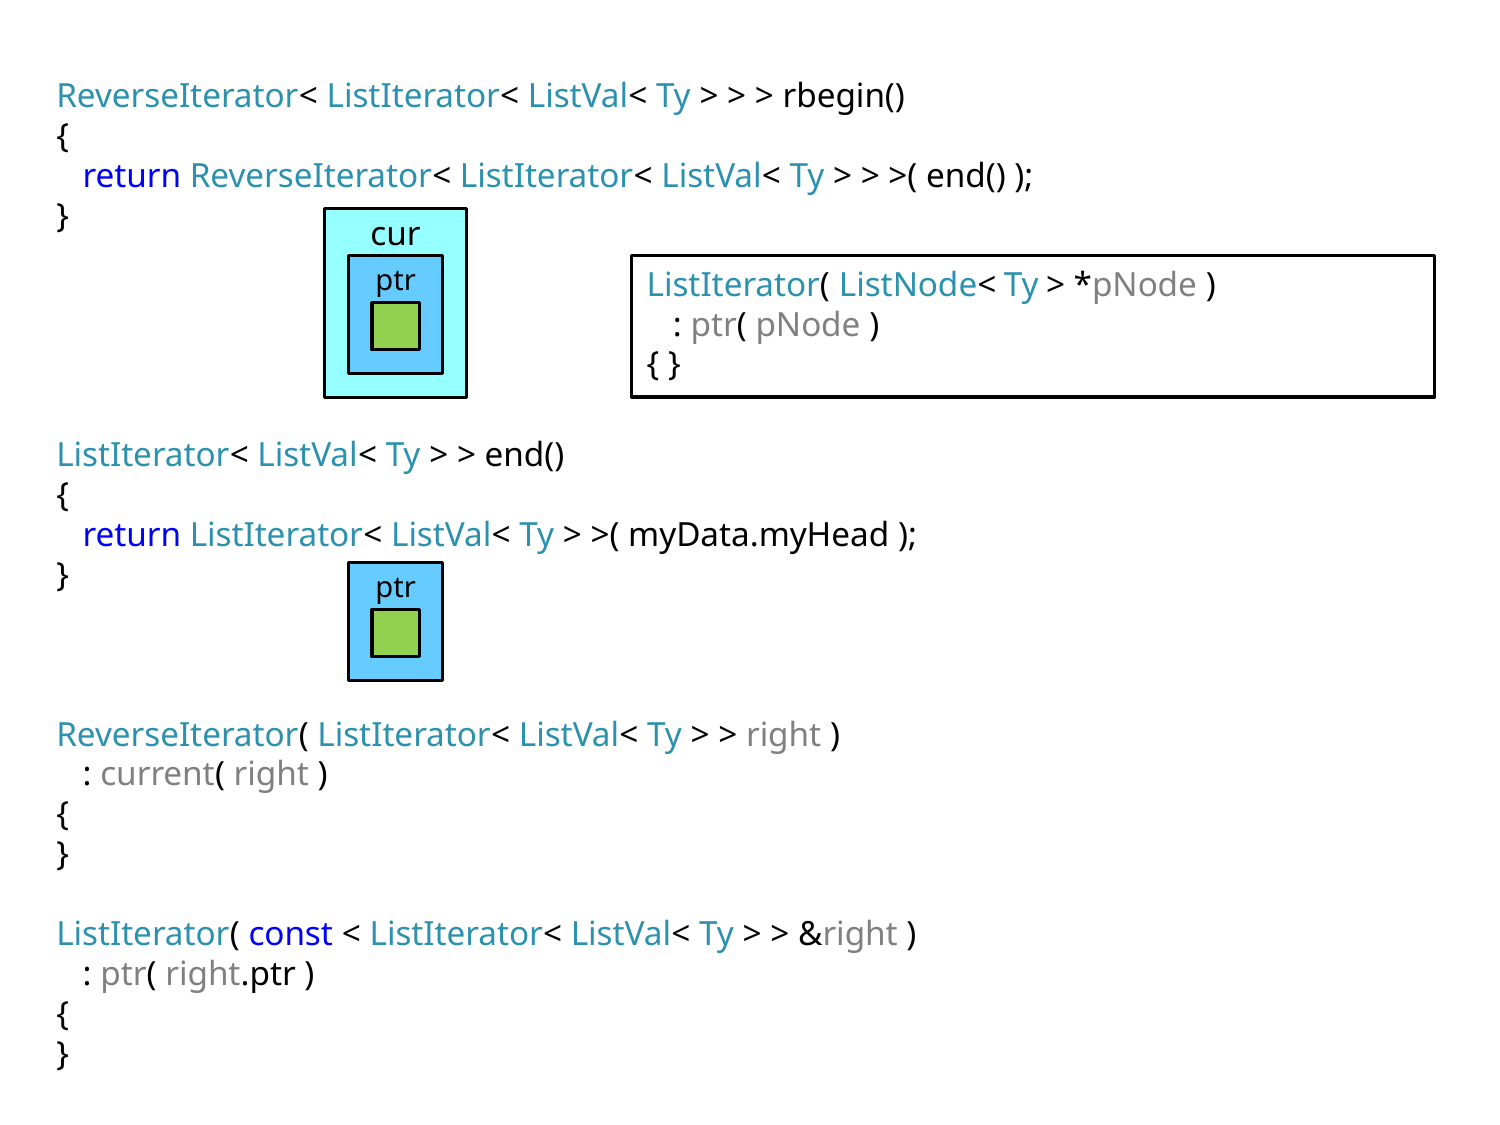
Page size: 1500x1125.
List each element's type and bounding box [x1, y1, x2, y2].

text_box [631, 255, 1435, 398]
list [41, 66, 1459, 1083]
text_box [348, 562, 443, 681]
text_box [324, 208, 467, 398]
